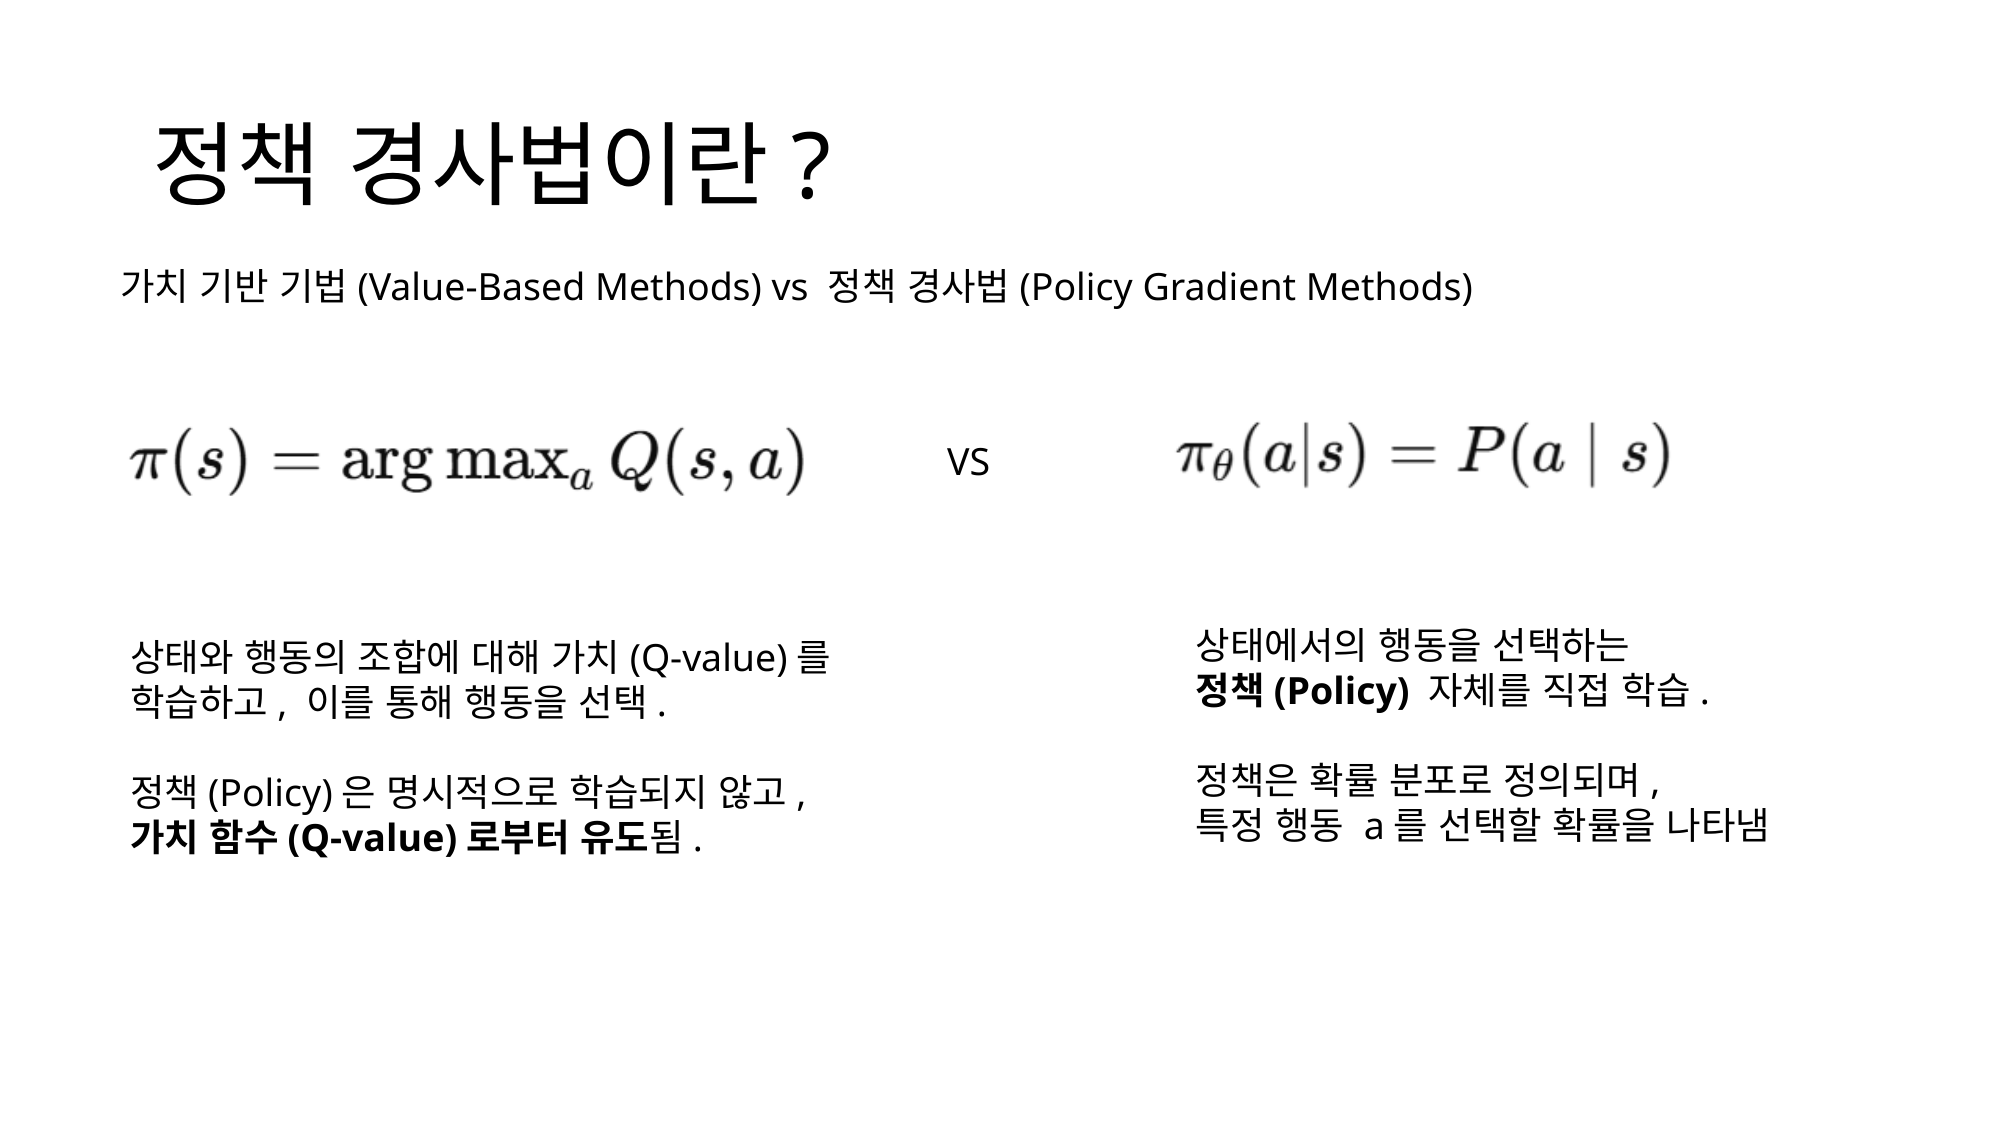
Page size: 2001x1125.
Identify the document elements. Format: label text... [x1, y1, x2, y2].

picture [1130, 358, 1721, 532]
text_box 상태와 행동의 조합에 대해 가치(Q-value)를 학습하고, 이를 통해 행동을 선택. 정책(Policy)은 명시적으로 학습되지 않고, 가치 함수(Q-value)로부터 유도됨. [115, 581, 850, 867]
title 정책 경사법이란? [137, 59, 1863, 278]
picture [115, 400, 808, 508]
list 가치 기반 기법(Value-Based Methods) vs 정책 경사법(Policy Gradient Methods) [105, 260, 1831, 975]
text_box 상태에서의 행동을 선택하는 정책(Policy) 자체를 직접 학습. 정책은 확률 분포로 정의되며, 특정 행동 a를 선택할 확률을 나타냄 [1180, 569, 2000, 855]
text_box VS [932, 430, 1094, 491]
